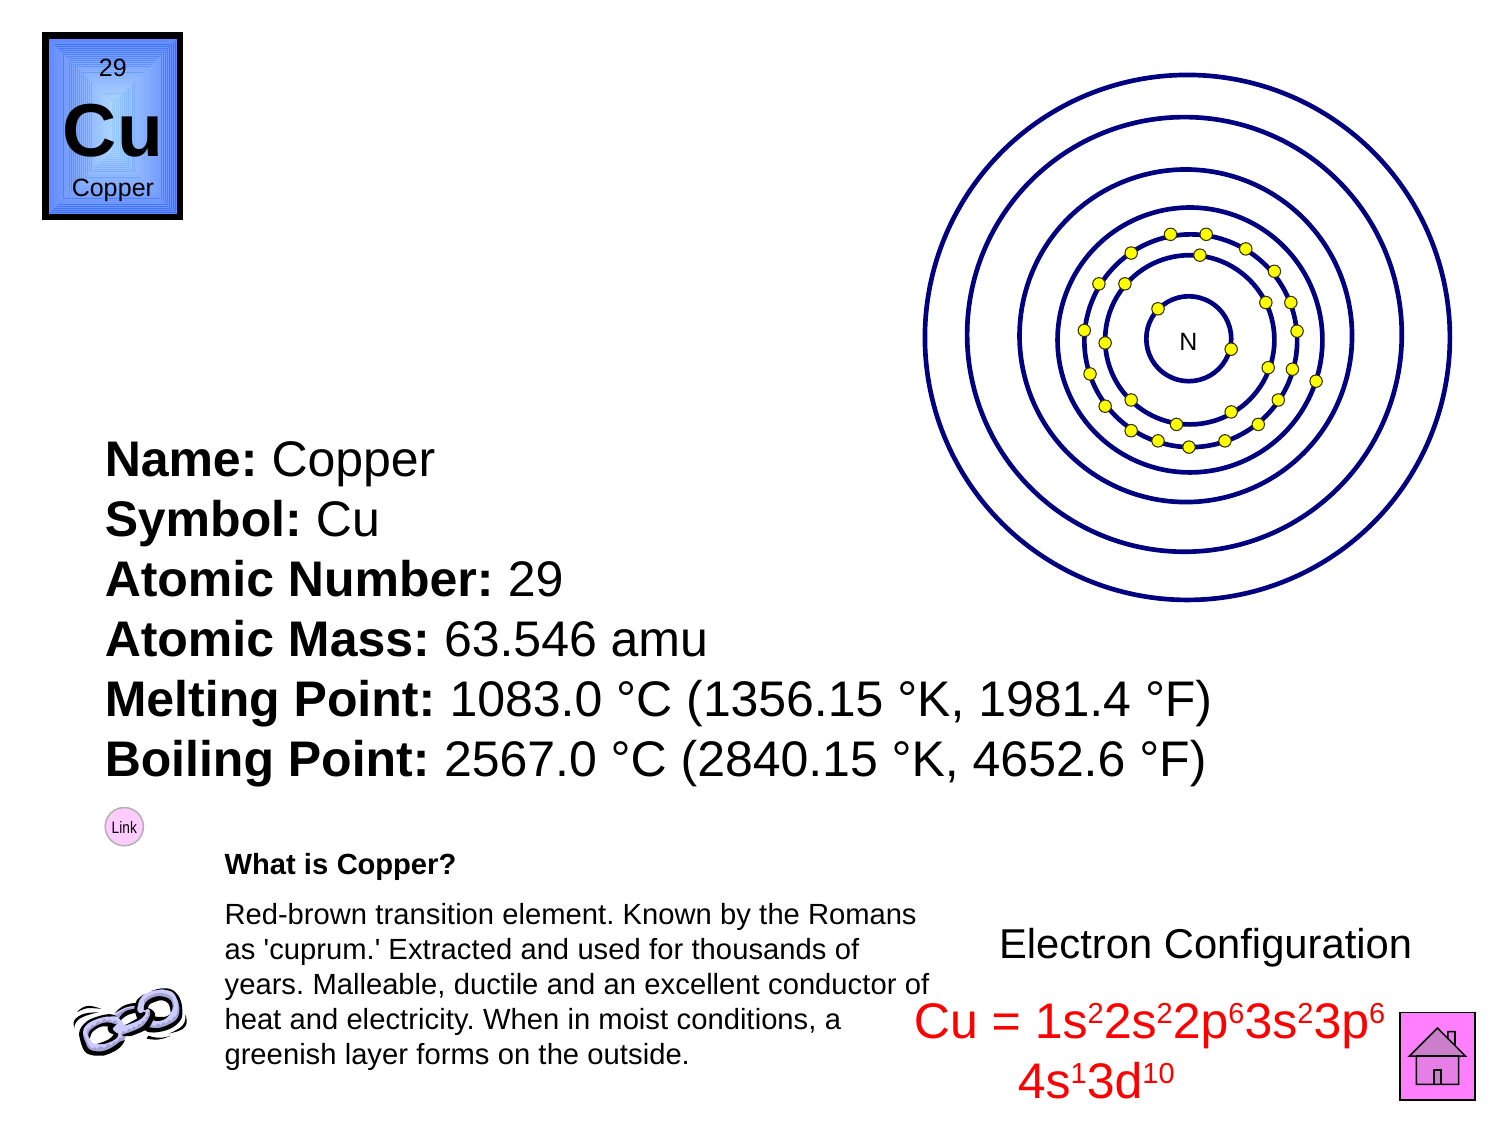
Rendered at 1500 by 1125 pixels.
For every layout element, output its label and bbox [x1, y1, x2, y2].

text_box [984, 909, 1428, 975]
text_box [90, 74, 1475, 1117]
text_box [45, 35, 181, 218]
picture [73, 987, 188, 1057]
